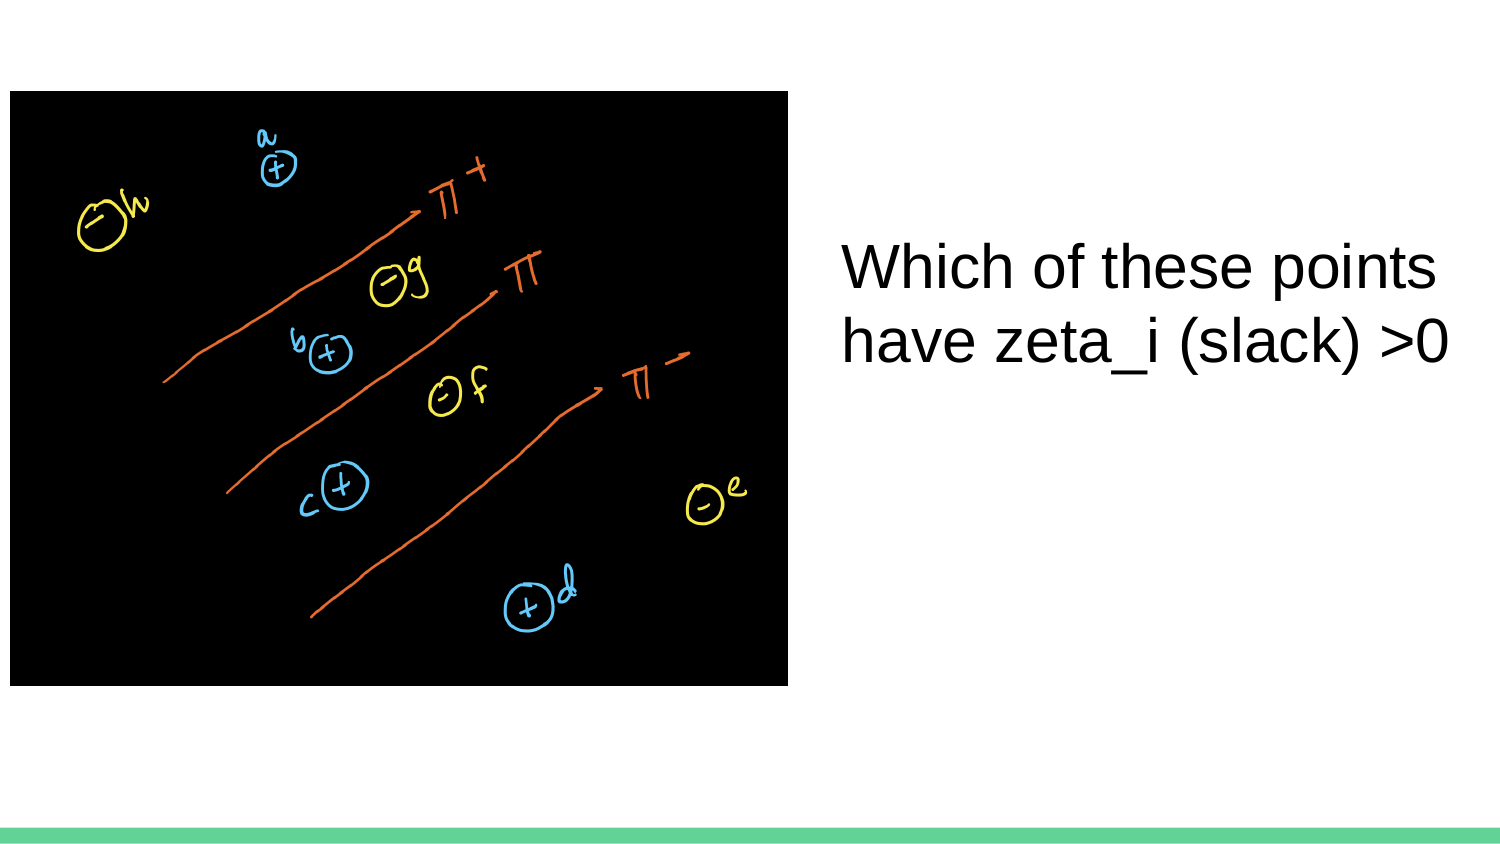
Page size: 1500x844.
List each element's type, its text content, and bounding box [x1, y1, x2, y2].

picture [10, 91, 789, 687]
text_box Which of these points have zeta_i (slack) >0 [826, 210, 1476, 663]
